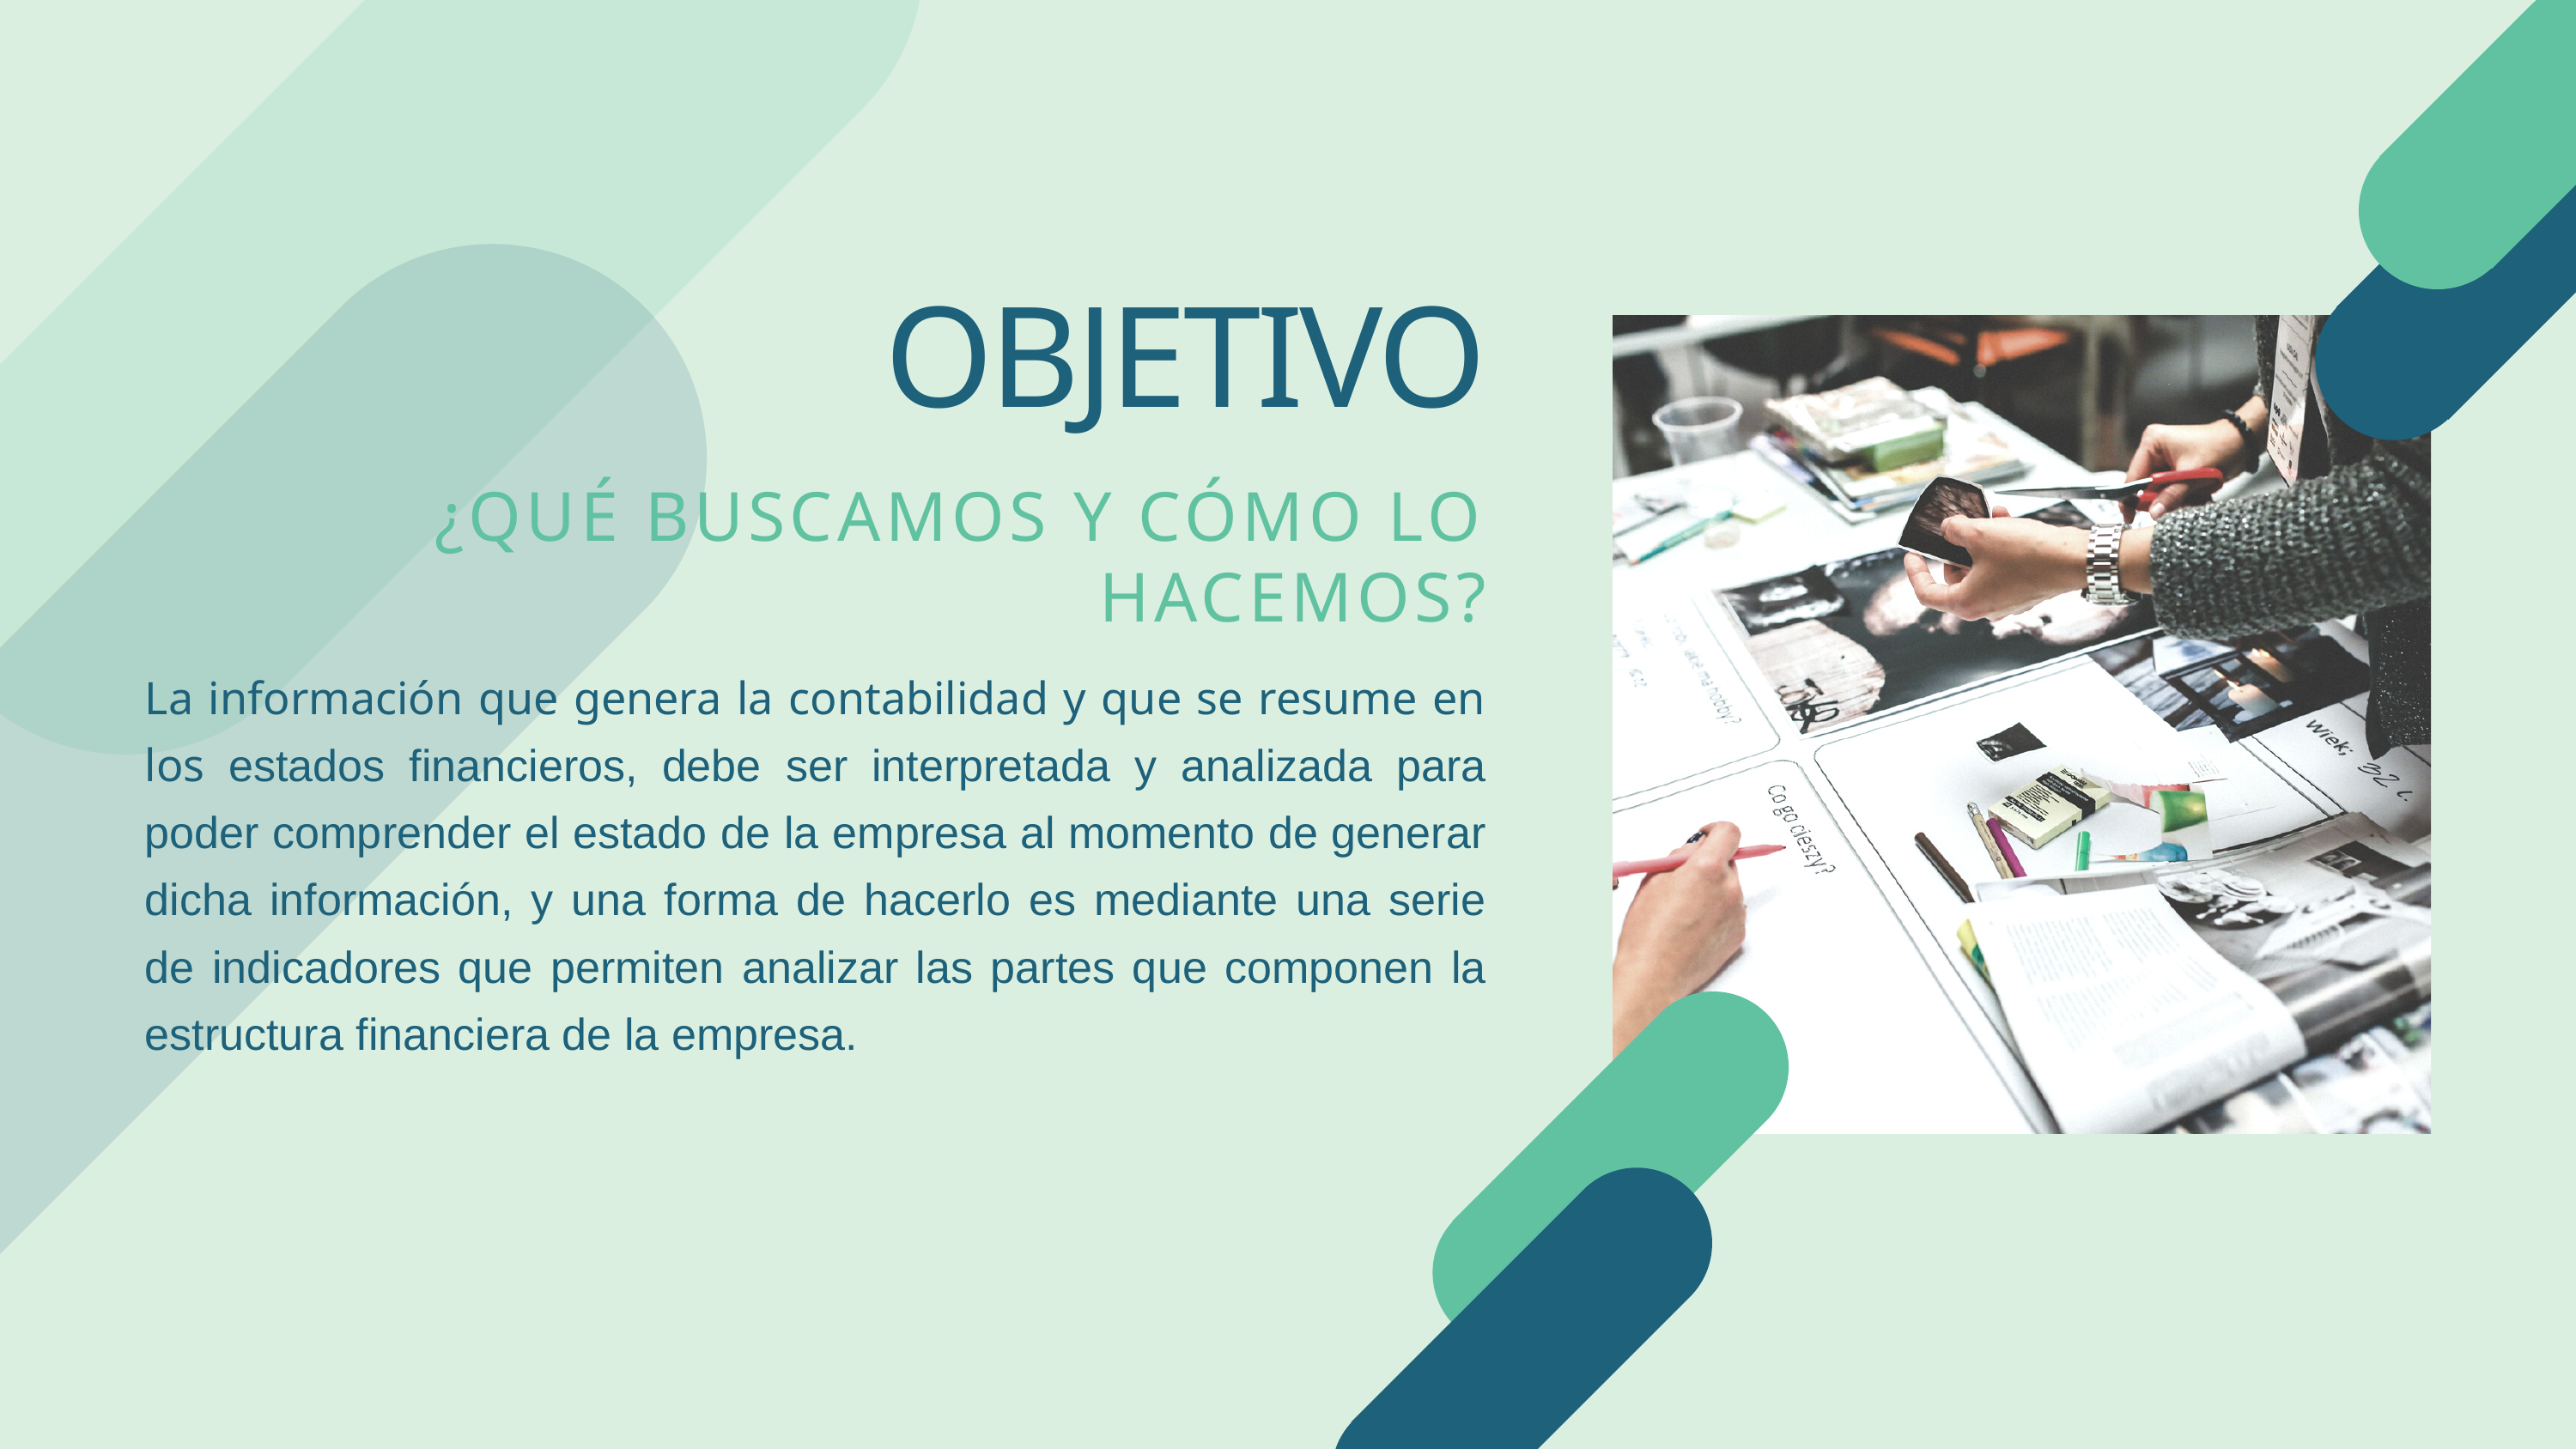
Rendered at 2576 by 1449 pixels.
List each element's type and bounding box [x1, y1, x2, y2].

text_box [2269, 0, 2576, 487]
text_box [1287, 950, 1830, 1449]
picture [1612, 314, 2432, 1134]
text_box [144, 272, 1487, 1176]
text_box [0, 0, 1040, 1449]
